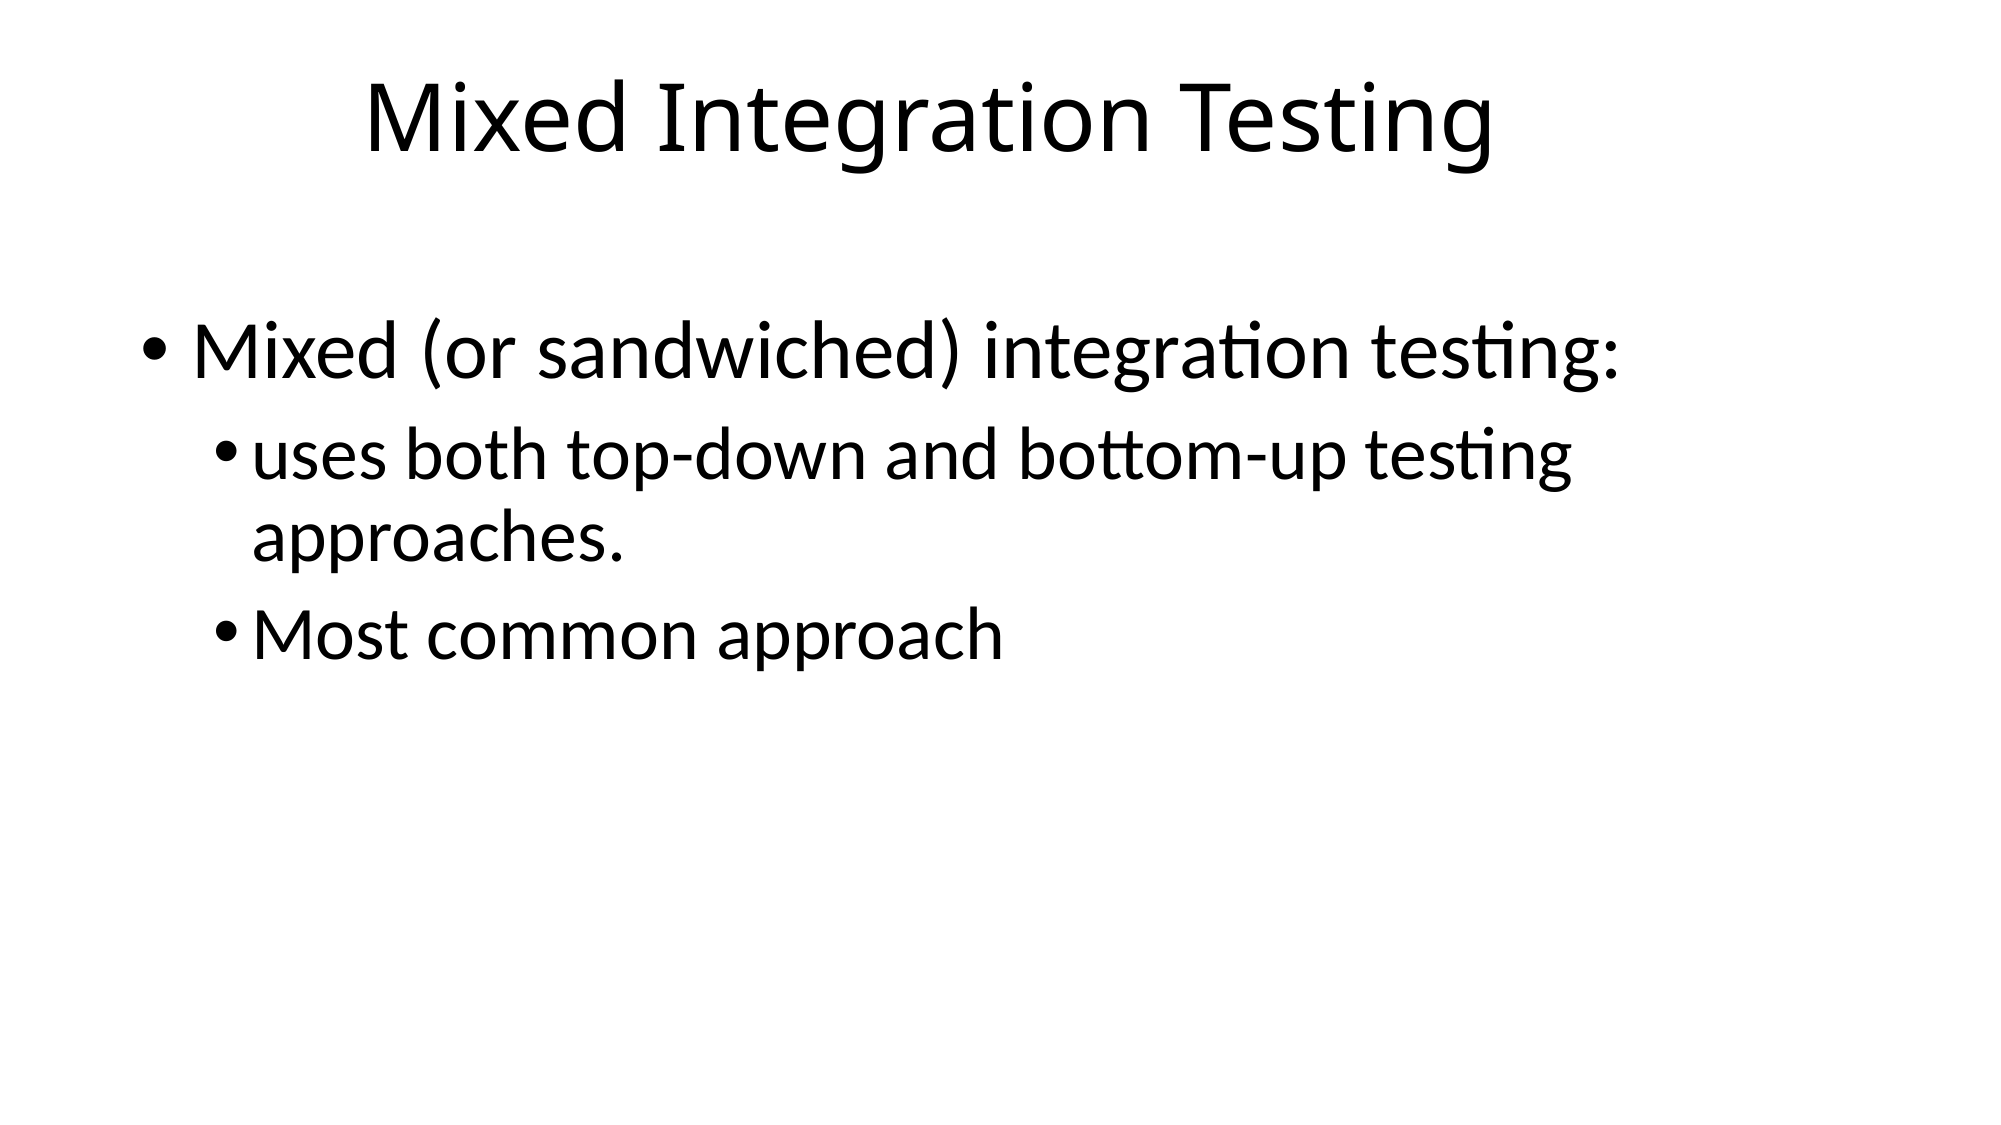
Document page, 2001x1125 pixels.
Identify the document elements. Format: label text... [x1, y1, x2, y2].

title Mixed Integration Testing [360, 27, 1640, 214]
list Mixed (or sandwiched) integration testing: uses both top-down and bottom-up testing approaches. Most common approach [137, 299, 1863, 1014]
